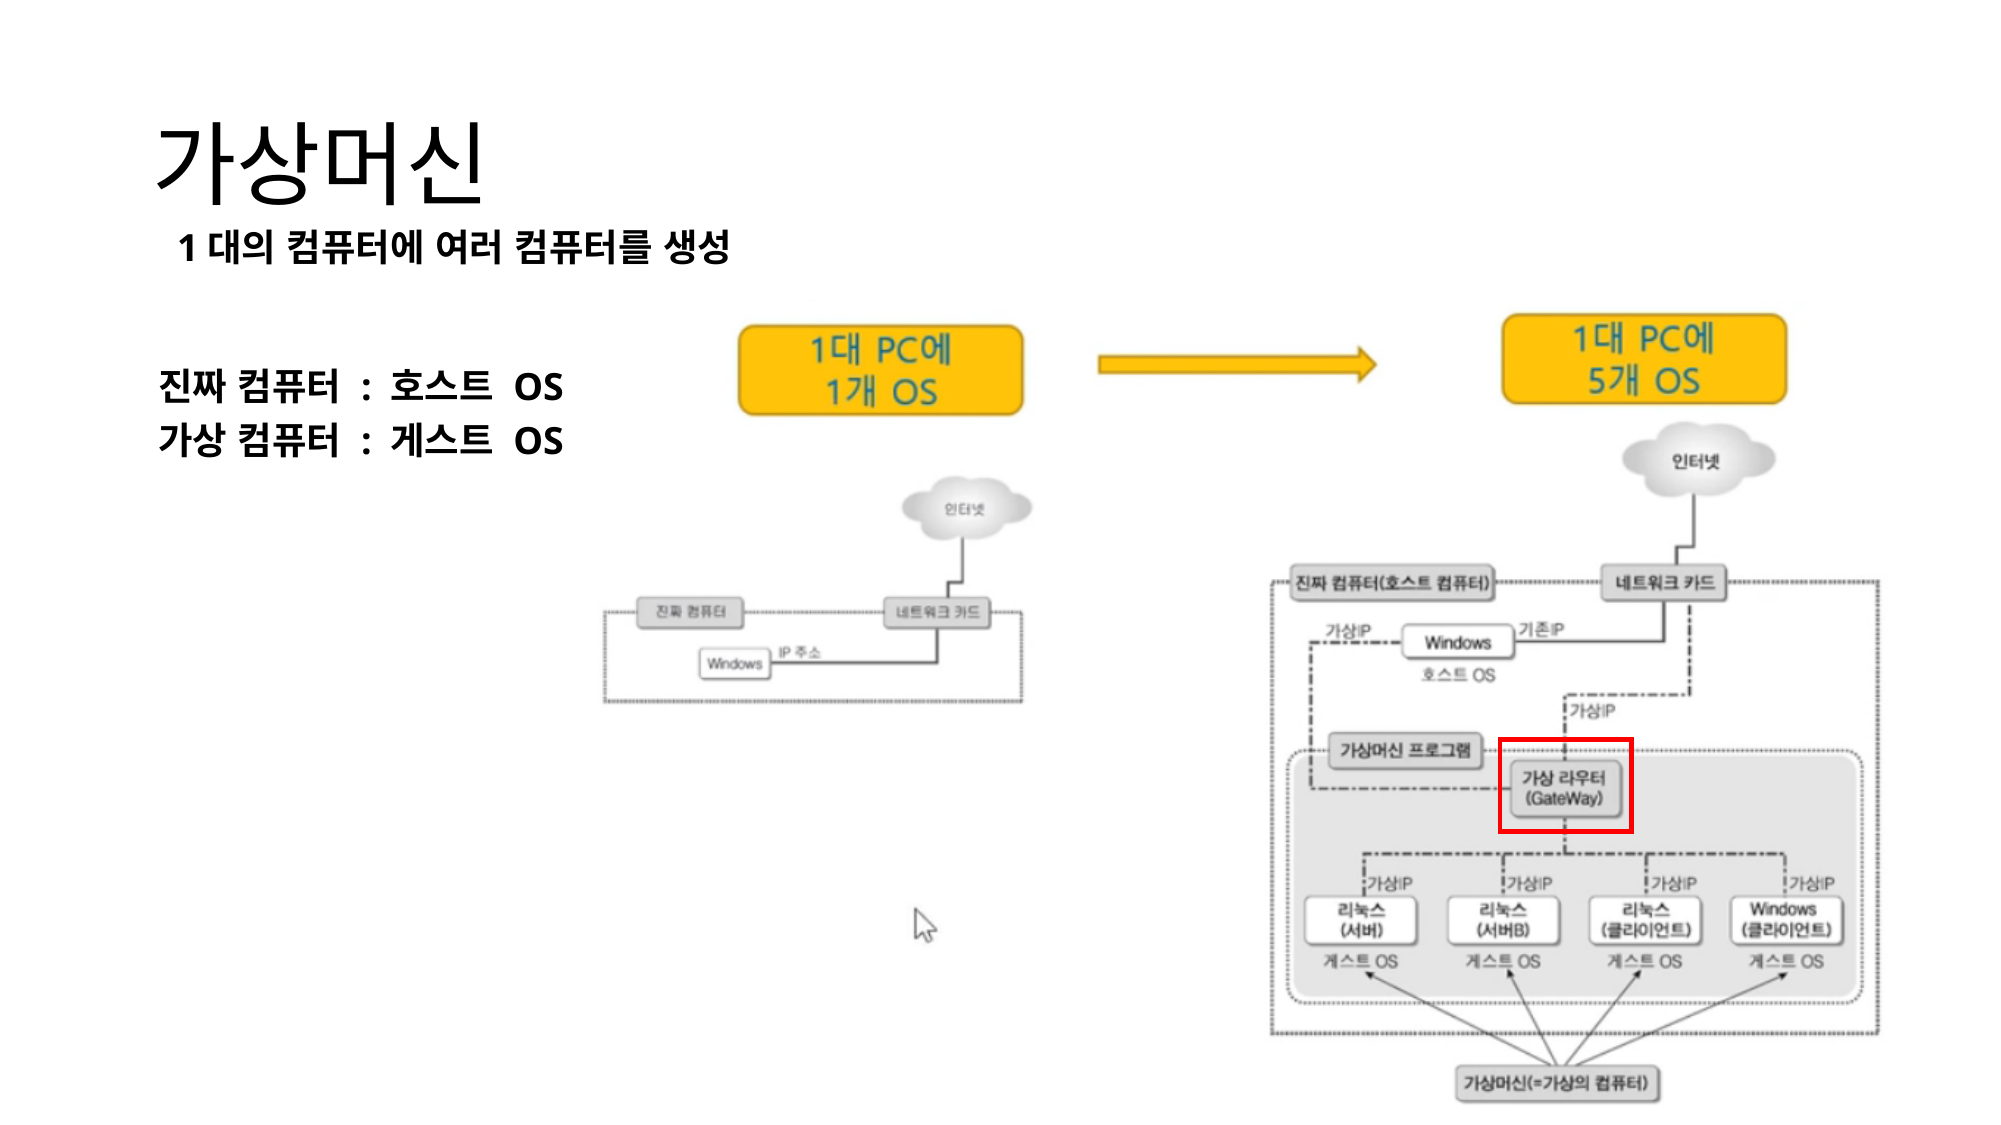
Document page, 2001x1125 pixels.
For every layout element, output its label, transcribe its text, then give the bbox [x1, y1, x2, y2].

title 가상머신 [137, 59, 1863, 278]
text_box 가상 컴퓨터 : 게스트 OS [143, 409, 579, 469]
picture [585, 300, 1933, 1125]
text_box 진짜 컴퓨터 : 호스트 OS [143, 355, 579, 409]
text_box 1대의 컴퓨터에 여러 컴퓨터를 생성 [162, 216, 748, 277]
